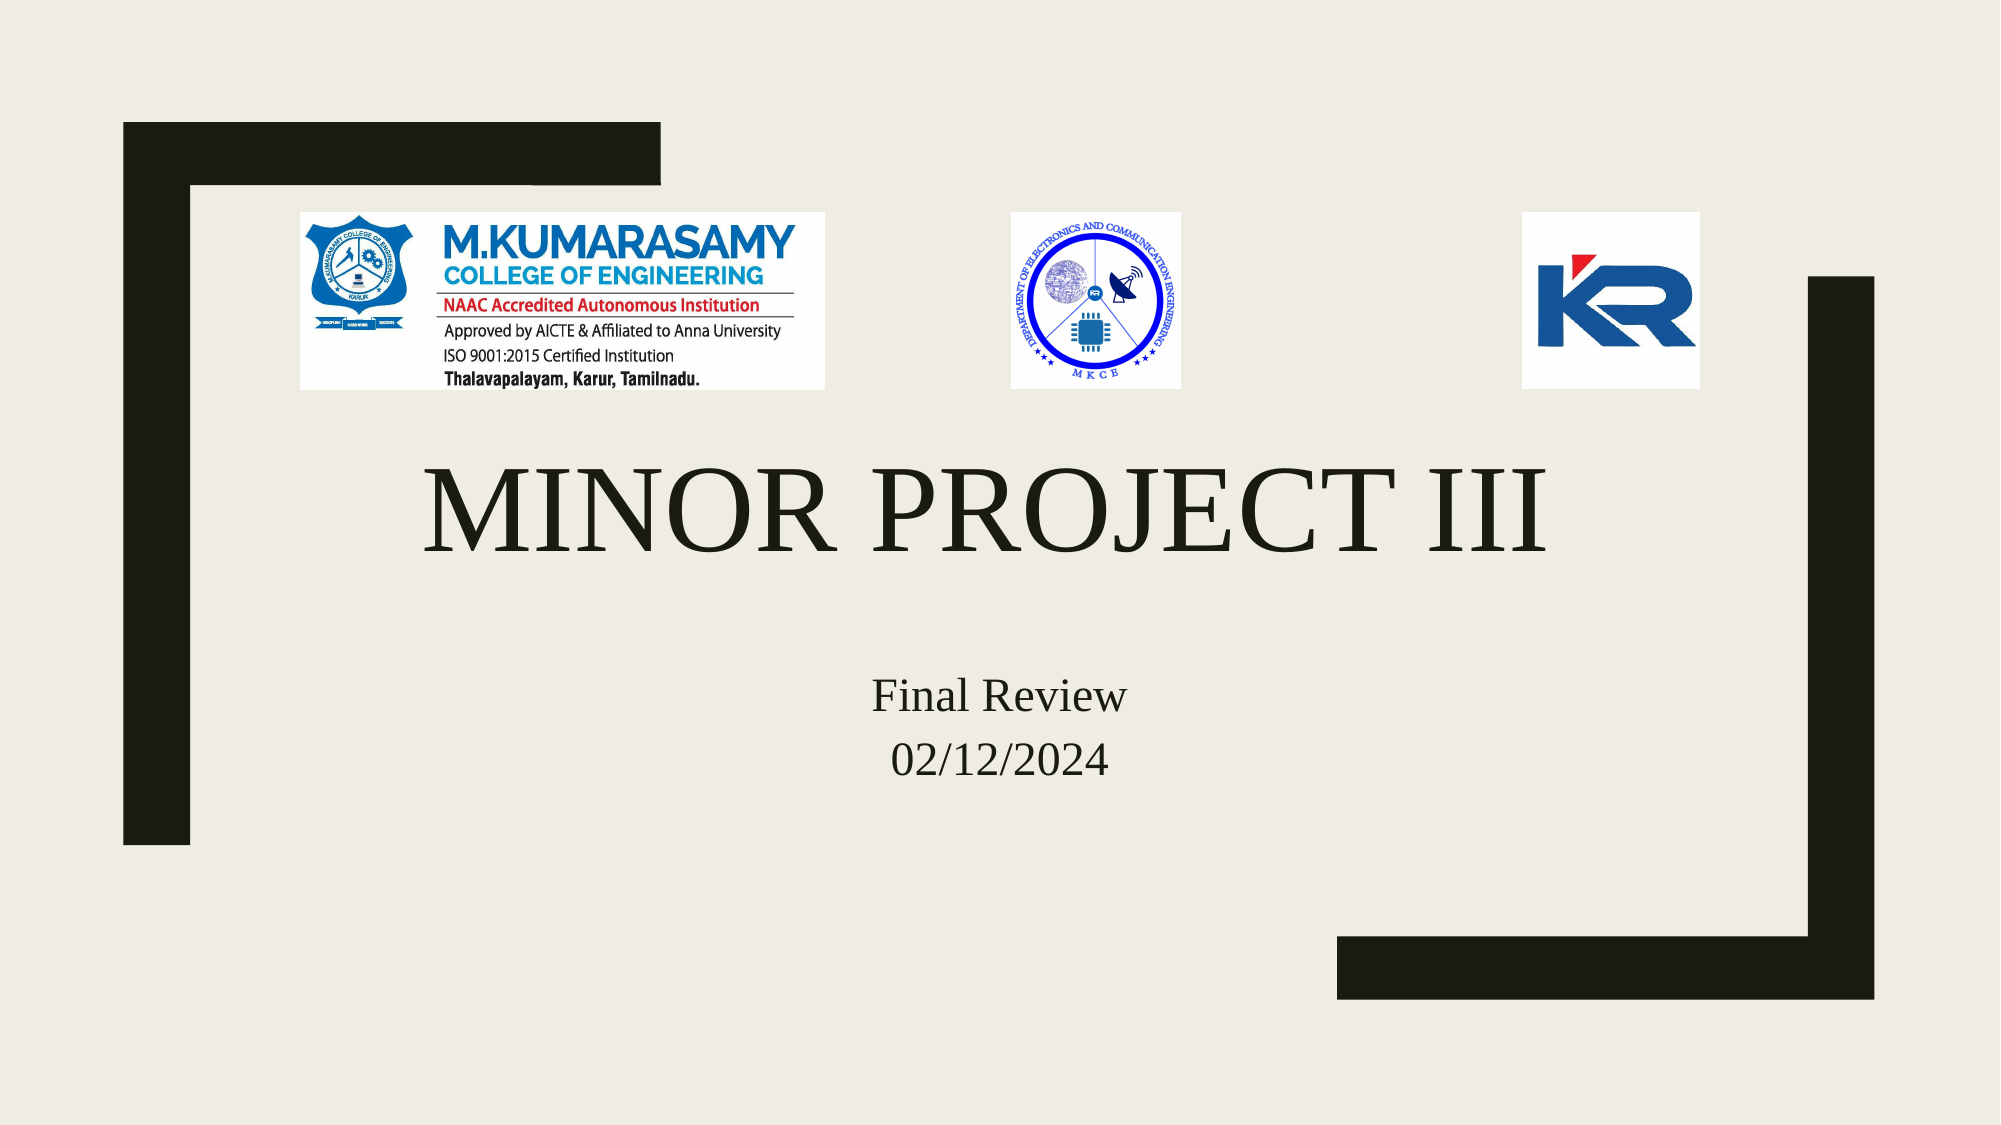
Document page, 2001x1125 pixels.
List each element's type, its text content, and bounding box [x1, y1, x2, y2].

picture [300, 212, 825, 390]
picture [1011, 212, 1181, 389]
picture [1522, 212, 1700, 389]
subtitle Final Review 02/12/2024 [439, 649, 1561, 828]
title Minor project iII [300, 241, 1672, 586]
